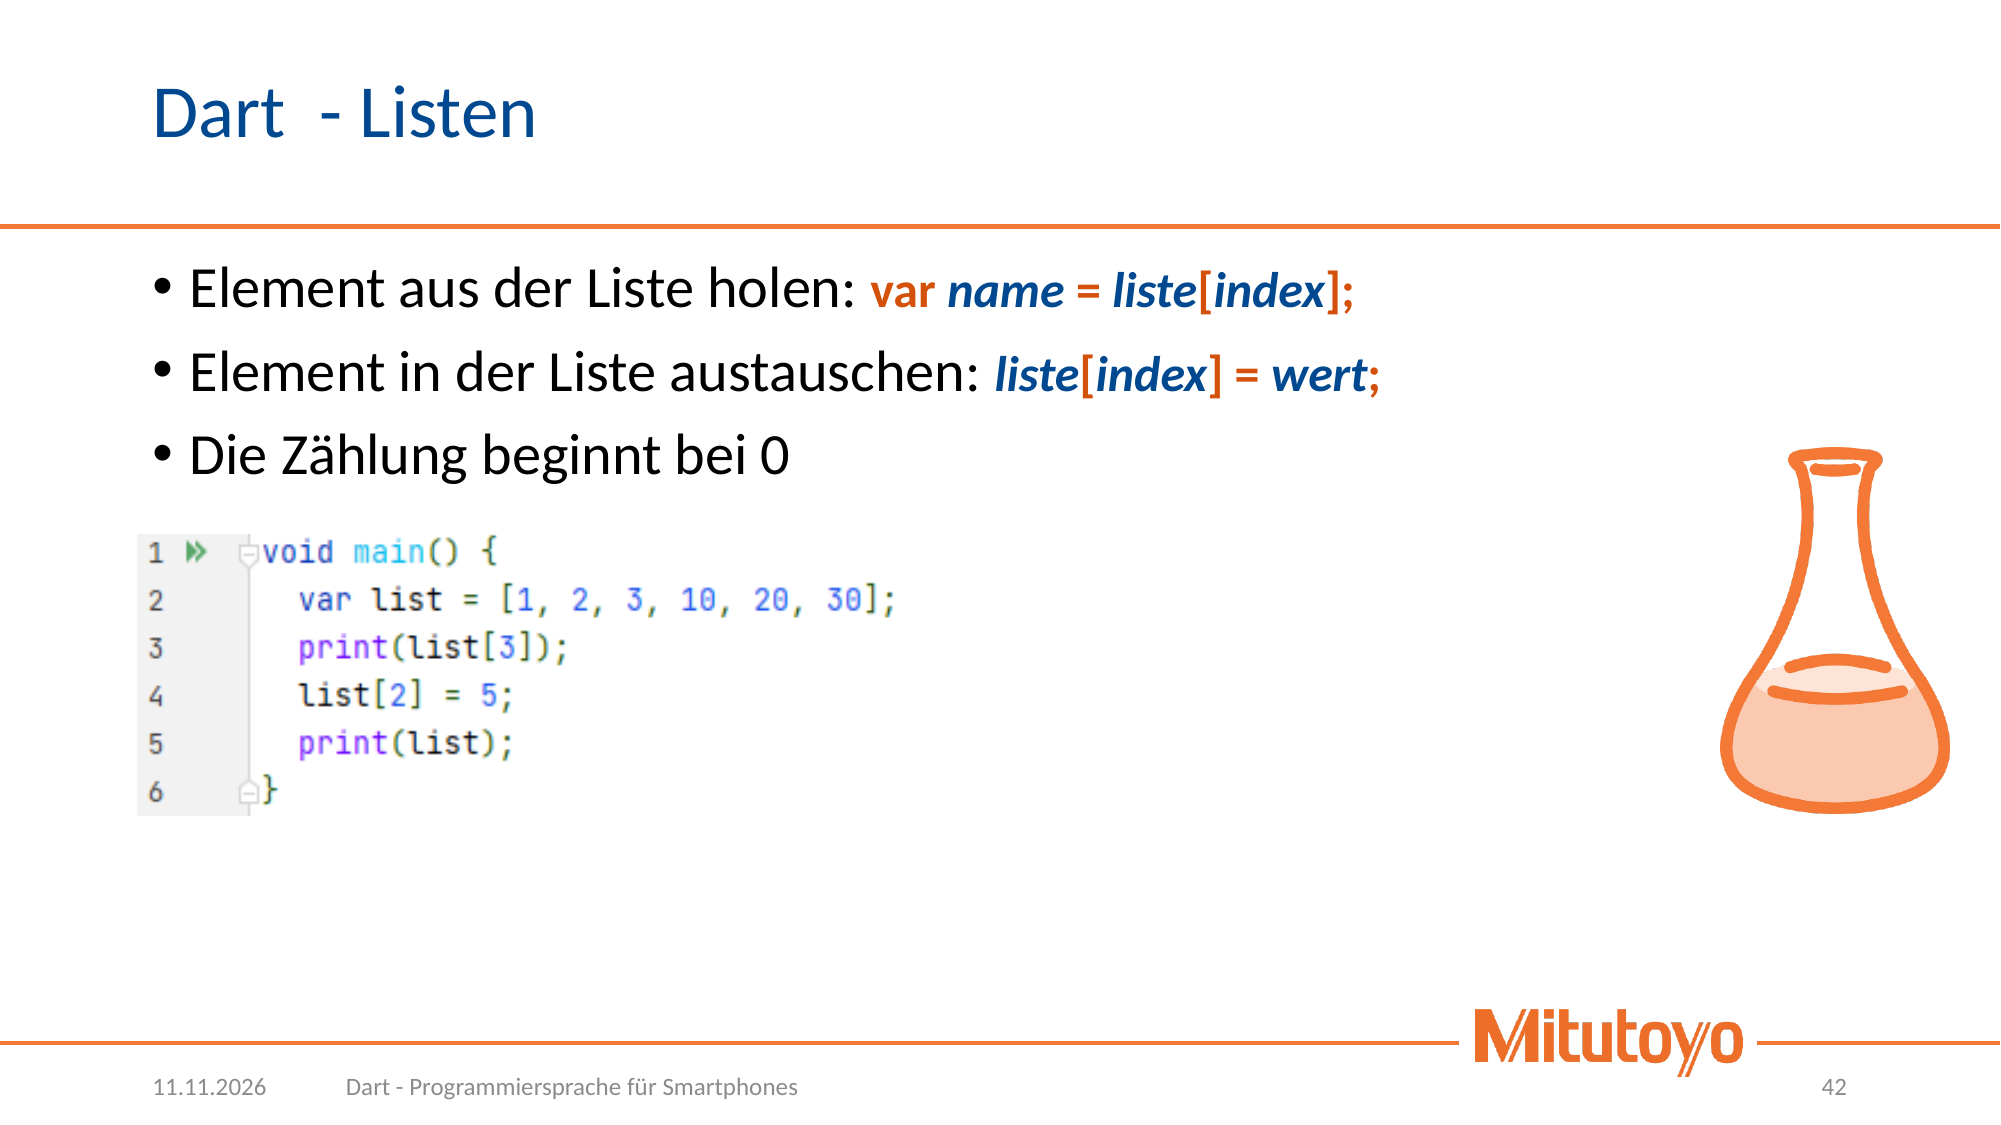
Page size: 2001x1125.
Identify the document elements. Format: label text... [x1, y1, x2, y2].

footer Dart - Programmiersprache für Smartphones [330, 1055, 1721, 1116]
title Dart - Listen [137, 24, 1863, 203]
list Element aus der Liste holen: var name = liste[index]; Element in der Liste austauschen: liste[index] = wert; Die Zählung beginnt bei 0 [137, 249, 1659, 1012]
picture [1475, 1009, 1744, 1077]
picture [1720, 447, 1950, 814]
picture [137, 534, 920, 816]
slide_number 42 [1743, 1055, 1863, 1116]
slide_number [137, 1055, 313, 1116]
